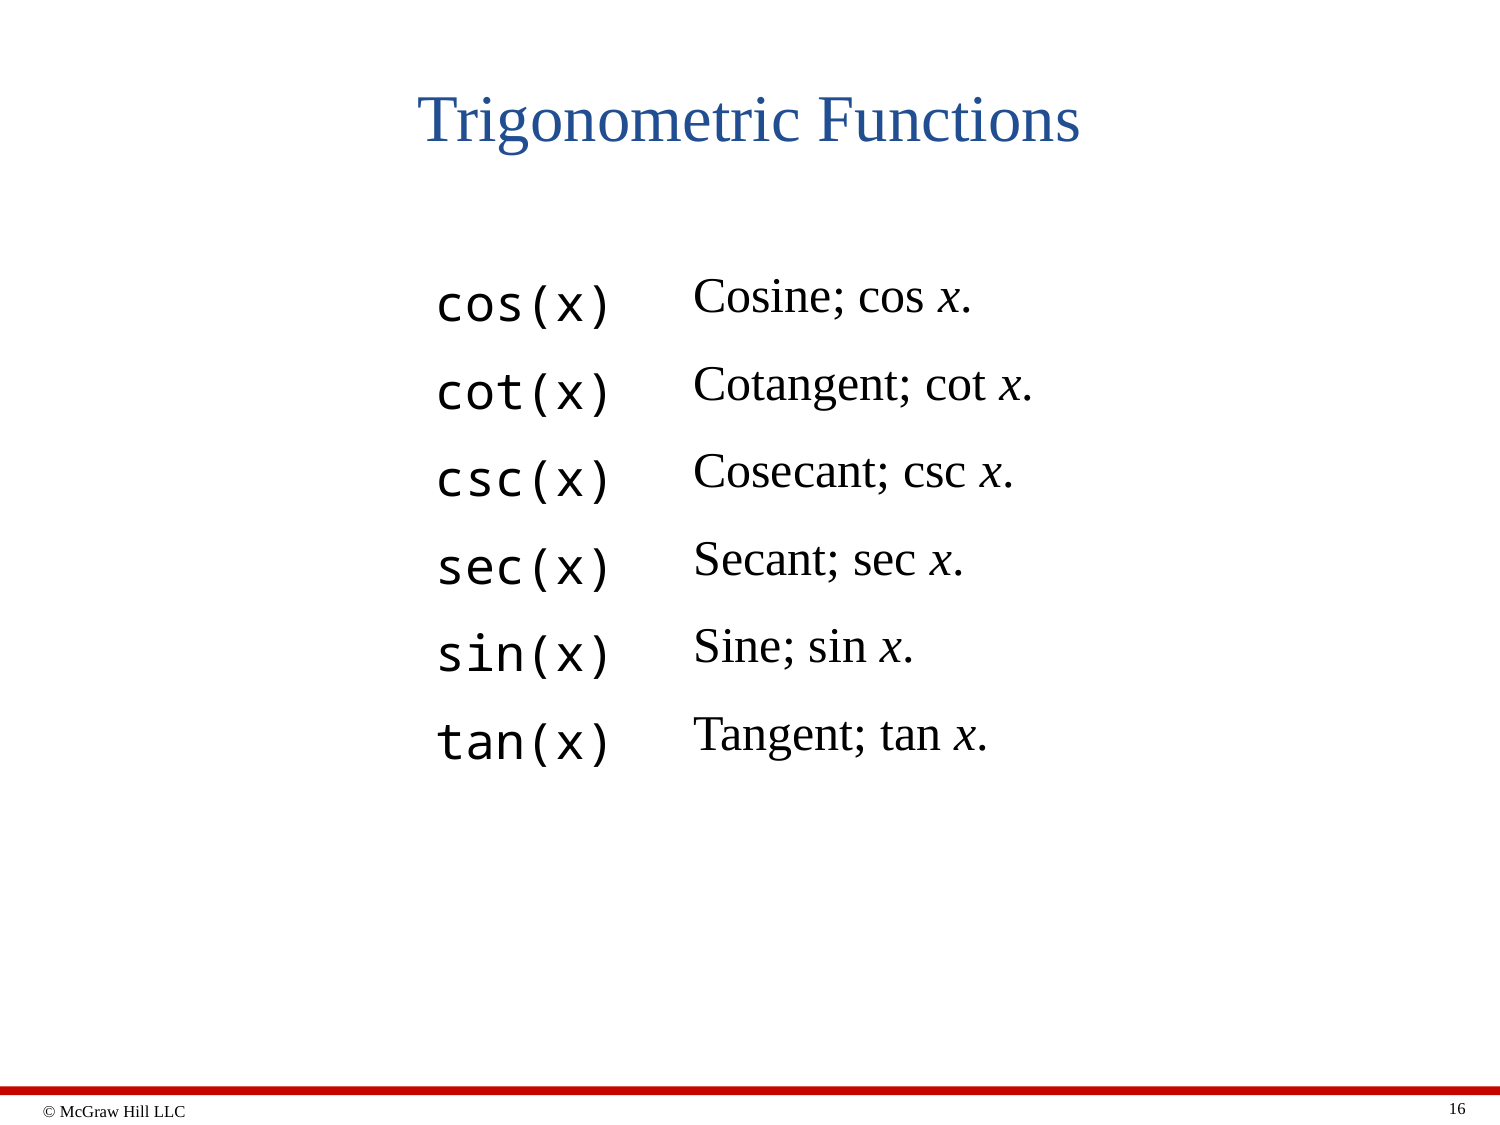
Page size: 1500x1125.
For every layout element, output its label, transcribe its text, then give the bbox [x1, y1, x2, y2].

table_cell Cosecant; csc x. [678, 436, 1079, 523]
title Trigonometric Functions [56, 22, 1444, 219]
table_header Cosine; cos x. [678, 261, 1079, 348]
table_cell sin(x) [421, 611, 678, 698]
slide_number 16 [1415, 1094, 1474, 1122]
table_cell tan(x) [421, 698, 678, 786]
table_cell Cotangent; cot x. [678, 348, 1079, 436]
table_cell csc(x) [421, 436, 678, 523]
table_cell Secant; sec x. [678, 523, 1079, 611]
table_cell cot(x) [421, 348, 678, 436]
table_cell Sine; sin x. [678, 611, 1079, 698]
table_header cos(x) [421, 261, 678, 348]
table_cell sec(x) [421, 523, 678, 611]
table_cell Tangent; tan x. [678, 698, 1079, 786]
